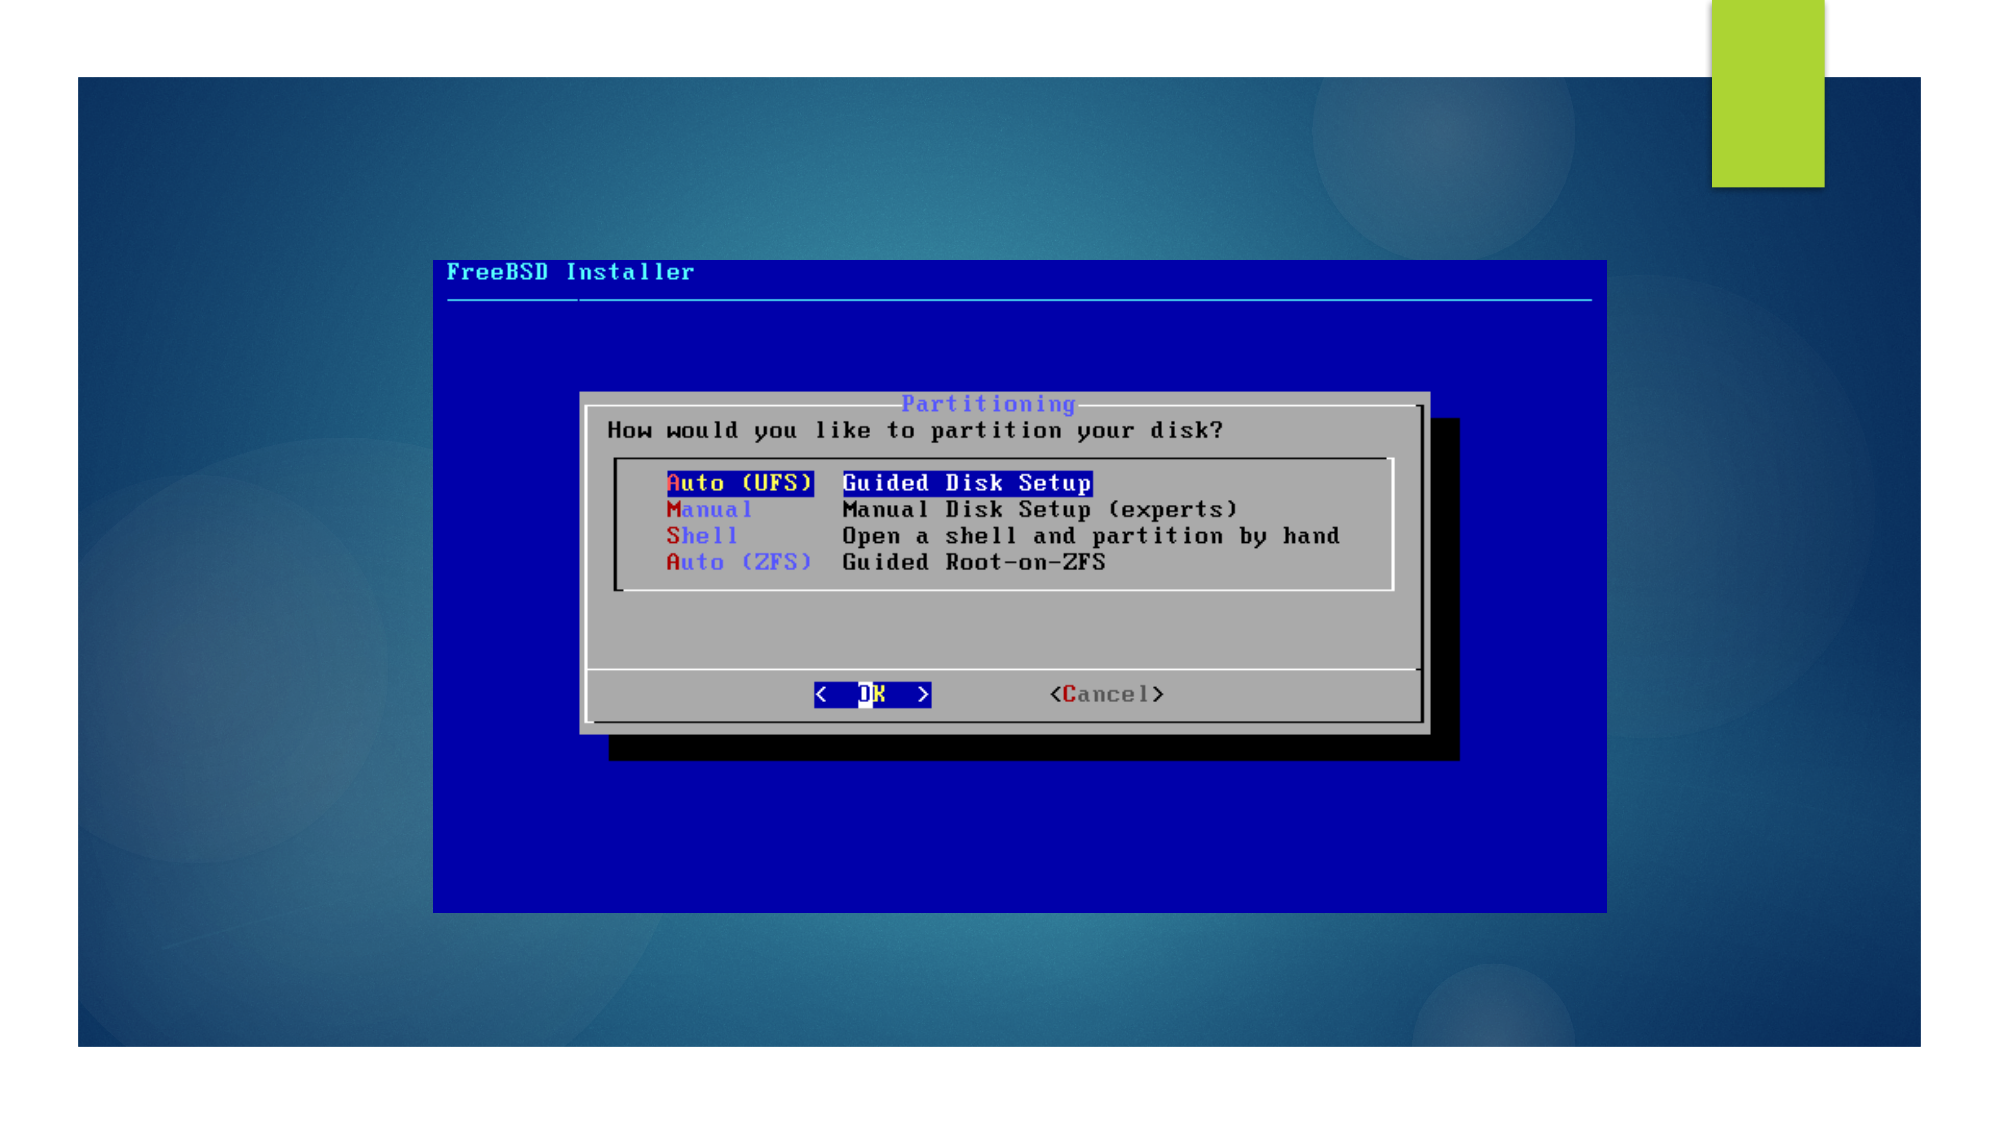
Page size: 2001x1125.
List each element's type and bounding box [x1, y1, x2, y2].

picture [432, 260, 1608, 914]
